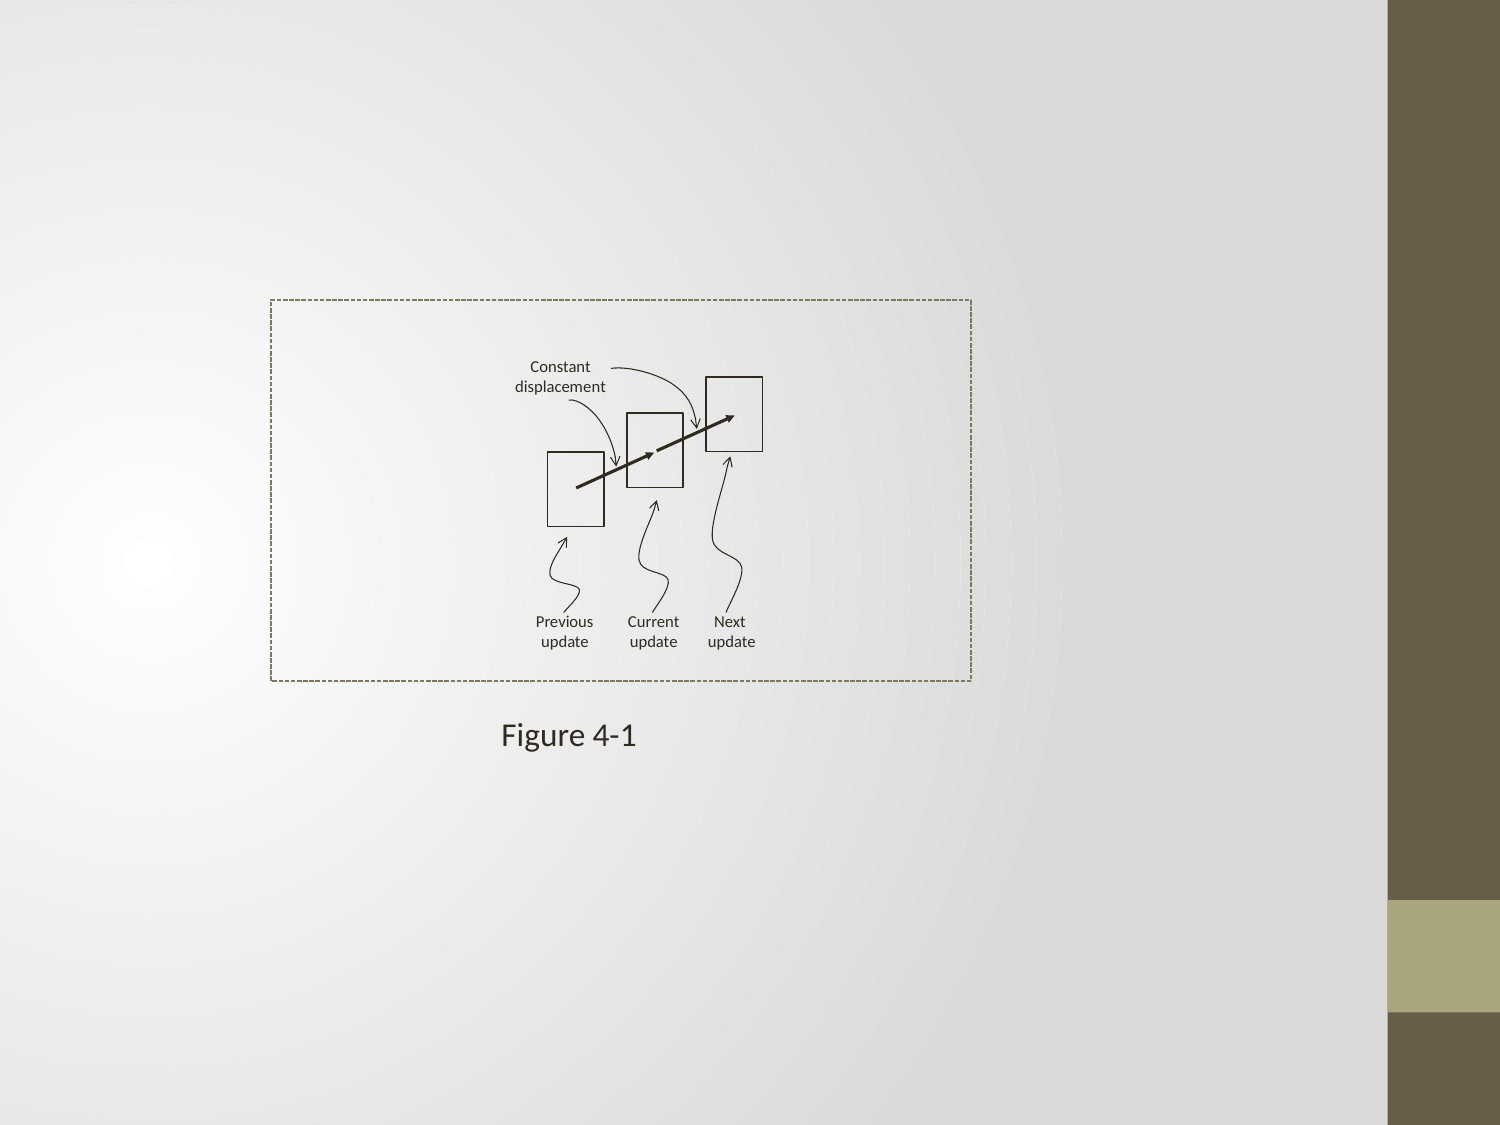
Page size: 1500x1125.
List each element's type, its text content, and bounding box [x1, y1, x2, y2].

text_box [656, 414, 735, 453]
text_box [710, 458, 744, 603]
text_box Previous update [534, 603, 596, 659]
text_box Next update [705, 603, 759, 659]
text_box [568, 397, 614, 444]
text_box [625, 411, 656, 444]
text_box Figure 4-1 [501, 705, 850, 761]
text_box [269, 298, 973, 683]
text_box [664, 458, 685, 490]
text_box [704, 375, 764, 454]
text_box [547, 536, 582, 603]
text_box [546, 450, 606, 529]
text_box Constant displacement [511, 348, 611, 404]
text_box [575, 451, 655, 490]
text_box [610, 365, 695, 407]
text_box [636, 500, 671, 603]
text_box Current update [626, 603, 681, 659]
